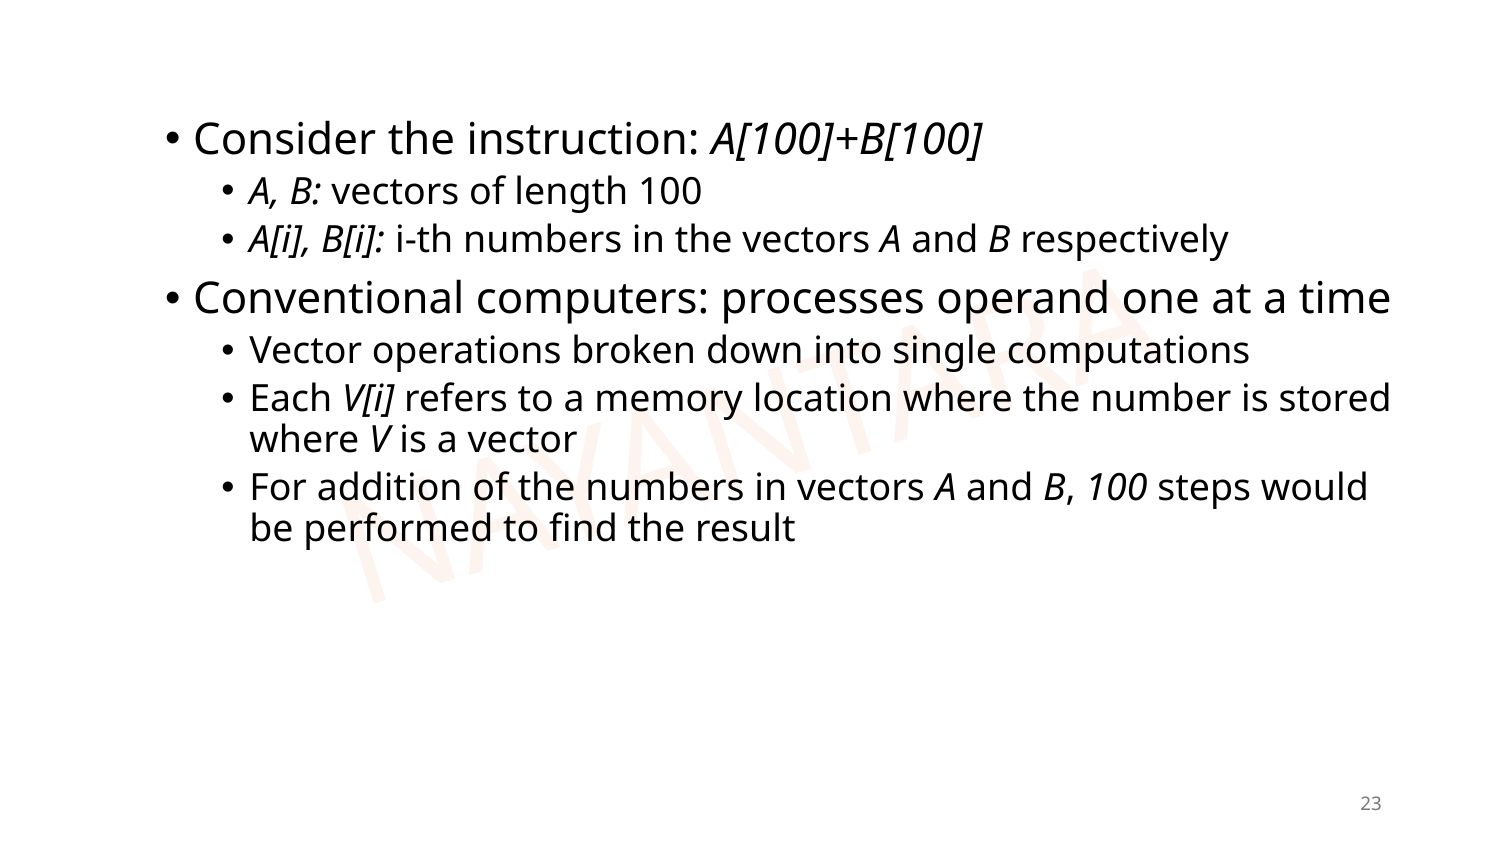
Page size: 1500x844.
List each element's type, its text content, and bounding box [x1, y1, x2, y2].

list Consider the instruction: A[100]+B[100] A, B: vectors of length 100 A[i], B[i]: i-th numbers in the vectors A and B respectively Conventional computers: processes operand one at a time Vector operations broken down into single computations Each V[i] refers to a memory location where the number is stored where V is a vector For addition of the numbers in vectors A and B, 100 steps would be performed to find the result [150, 109, 1425, 810]
slide_number 23 [1059, 782, 1397, 827]
